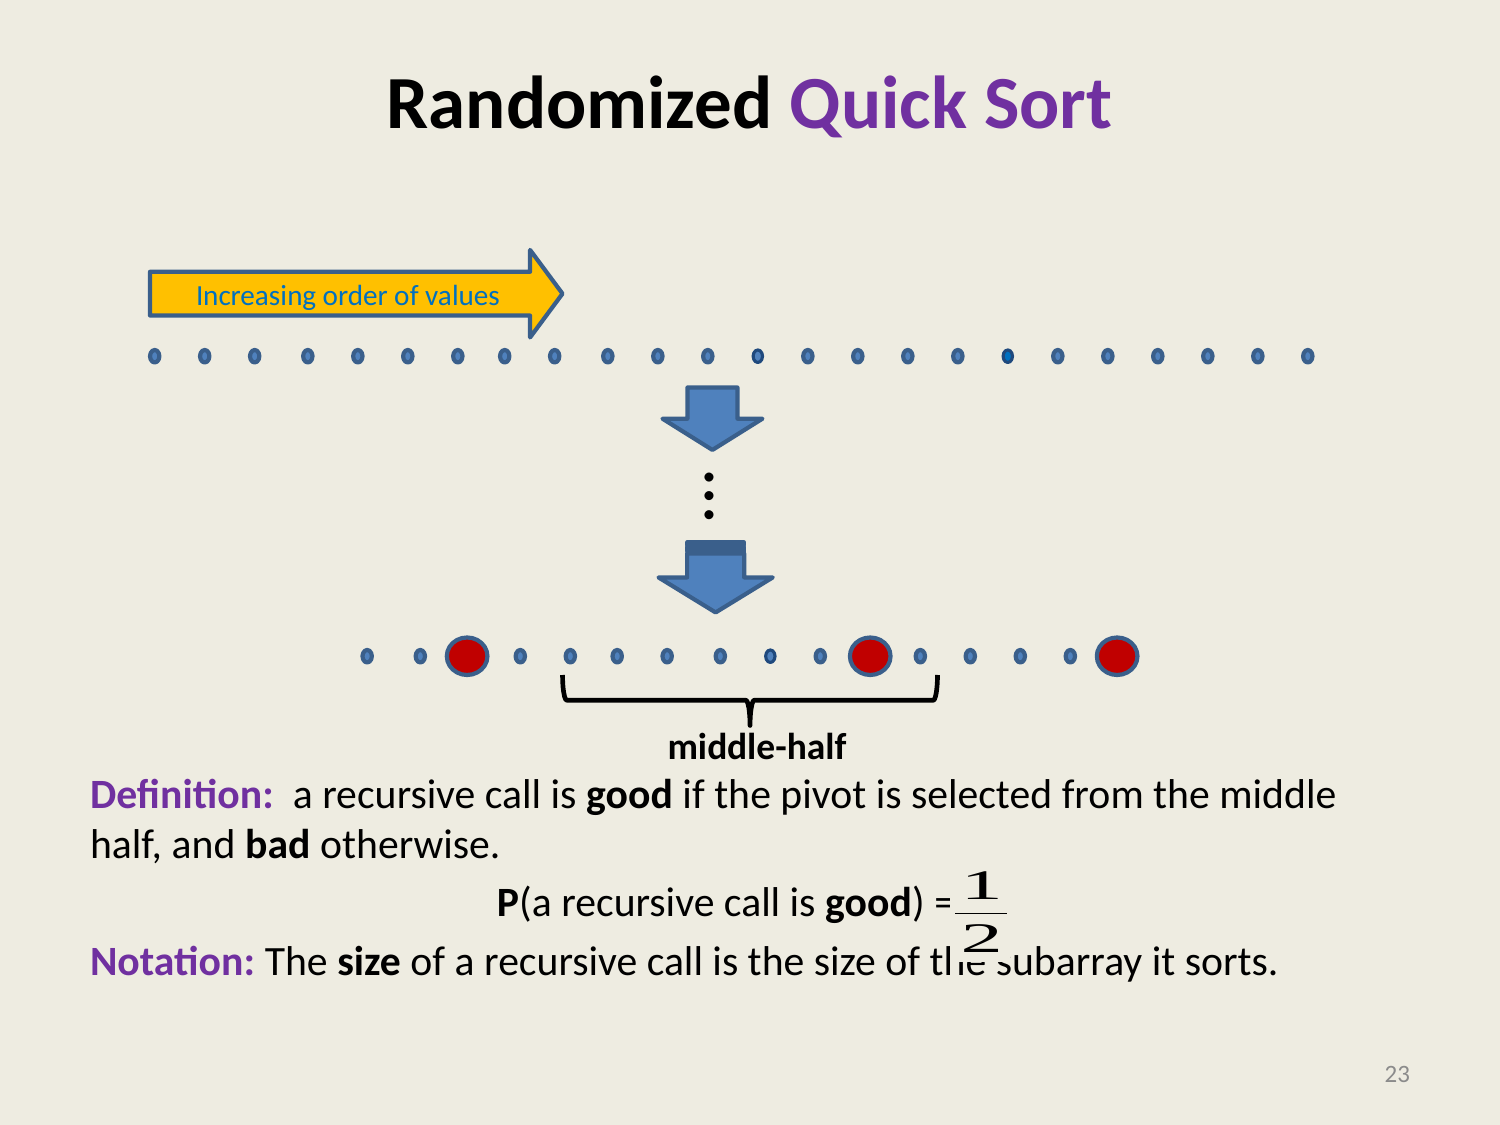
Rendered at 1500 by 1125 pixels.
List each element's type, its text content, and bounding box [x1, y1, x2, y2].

text_box [849, 635, 891, 648]
text_box … [682, 455, 788, 537]
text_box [149, 349, 363, 363]
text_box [1202, 349, 1313, 363]
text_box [602, 349, 1063, 363]
text_box [446, 635, 488, 648]
list Definition: a recursive call is good if the pivot is selected from the middle half, and bad otherwise. P(a recursive call is good) = ?? Notation: The size of a recursive call is the size of the subarray it sorts. [75, 262, 1425, 1005]
slide_number 23 [1074, 1042, 1425, 1103]
text_box Increasing order of values [147, 247, 565, 340]
title Randomized Quick Sort [75, 45, 1425, 233]
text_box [402, 349, 560, 363]
text_box [656, 540, 775, 615]
text_box [660, 385, 765, 452]
text_box [1096, 635, 1140, 678]
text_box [1102, 349, 1163, 363]
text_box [562, 674, 938, 776]
text_box [452, 672, 482, 678]
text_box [362, 649, 1126, 663]
